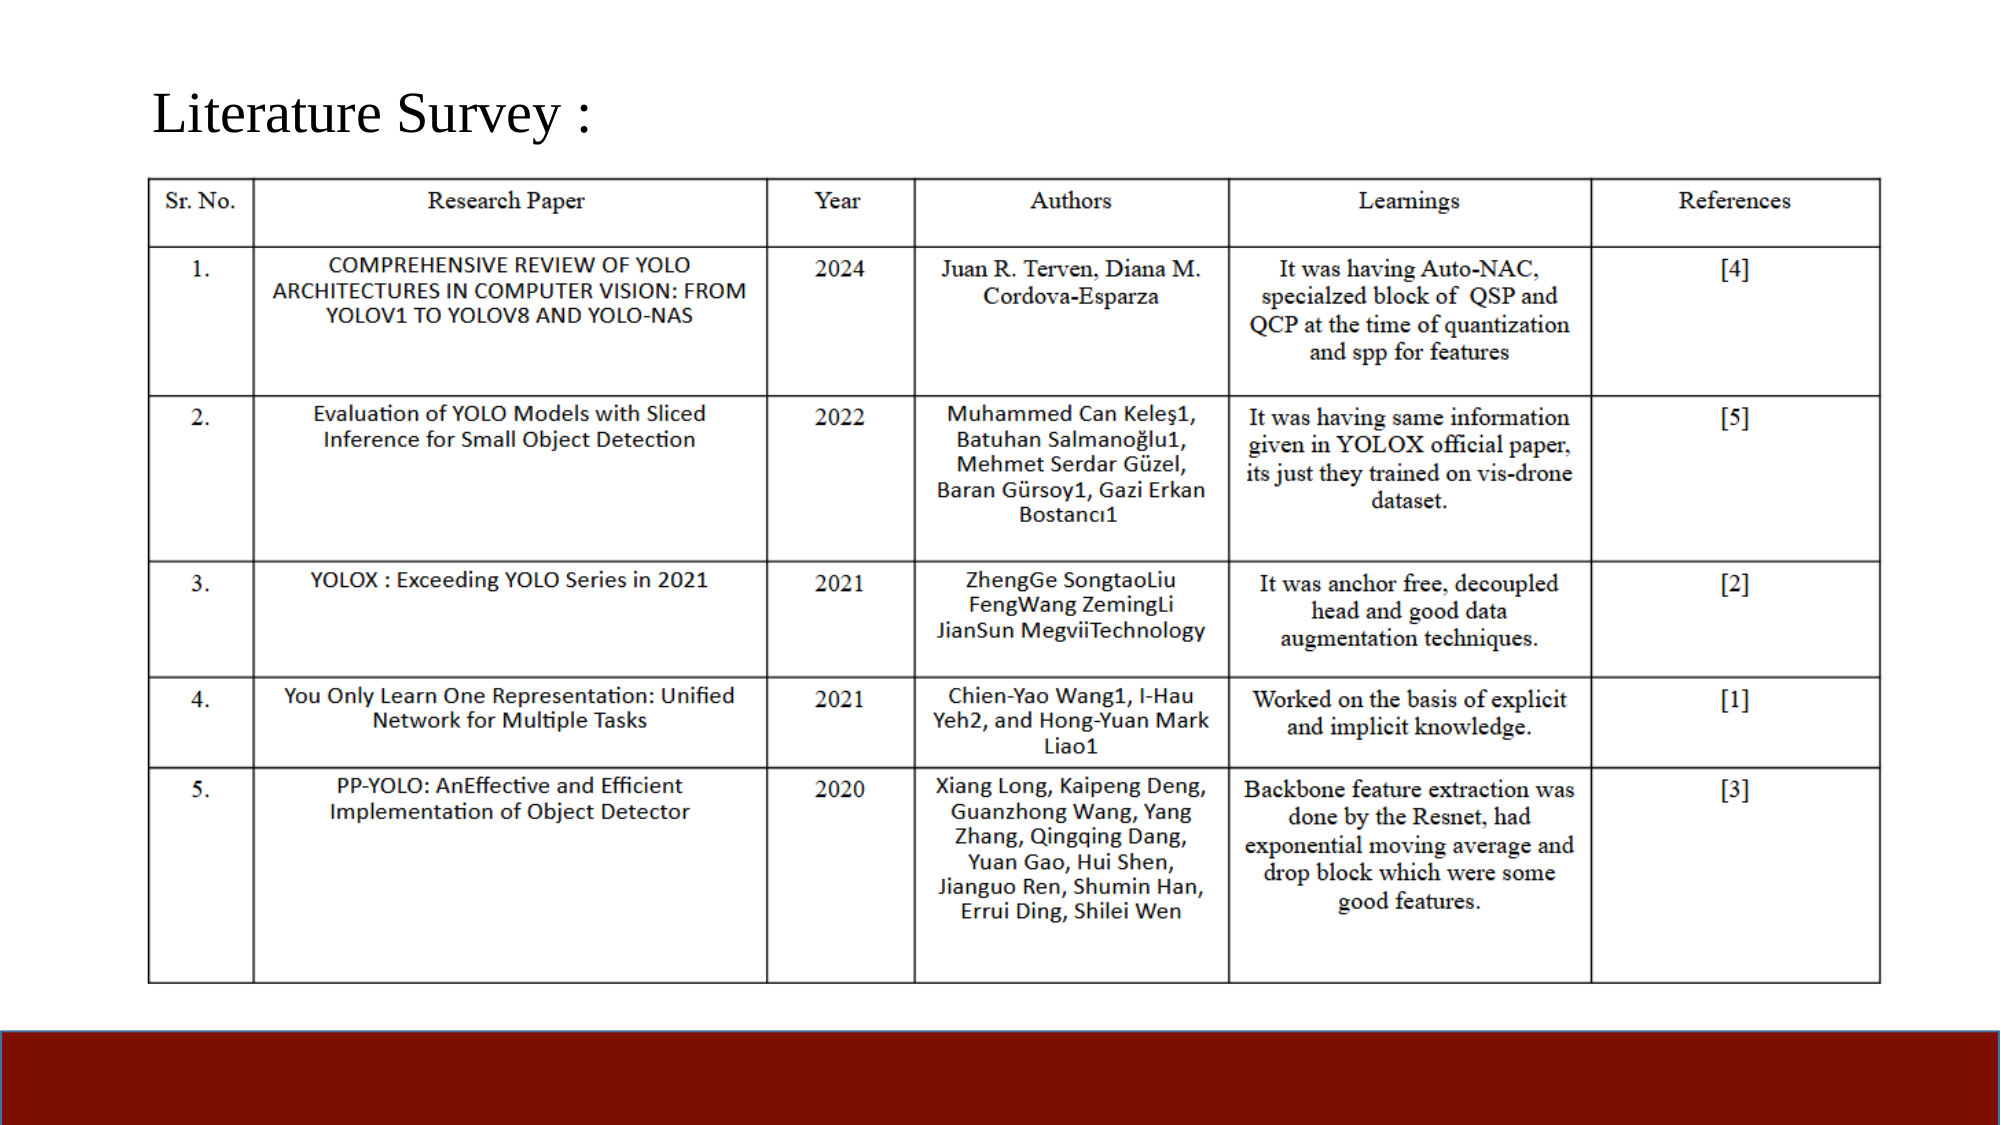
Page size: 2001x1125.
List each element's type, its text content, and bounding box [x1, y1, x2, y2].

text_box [0, 1030, 2000, 1125]
title Literature Survey : [137, 58, 663, 169]
picture [136, 169, 1885, 999]
